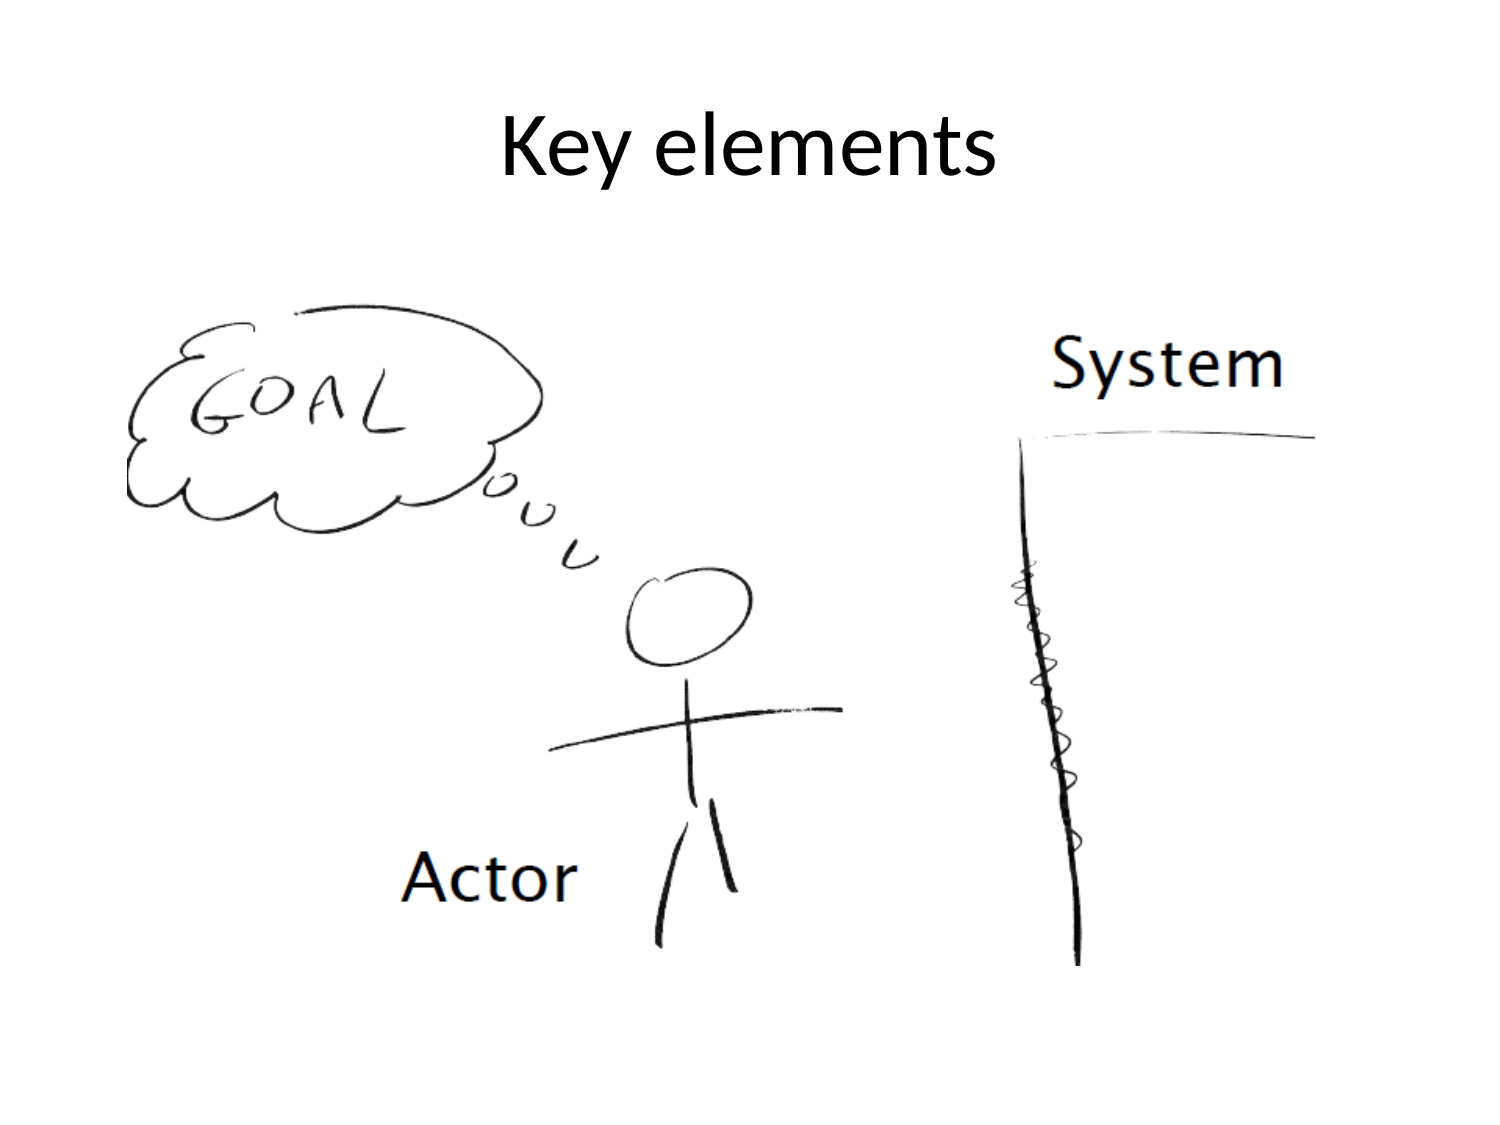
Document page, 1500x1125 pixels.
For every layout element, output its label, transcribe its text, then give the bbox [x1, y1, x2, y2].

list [127, 301, 1373, 966]
title Key elements [74, 44, 1426, 233]
